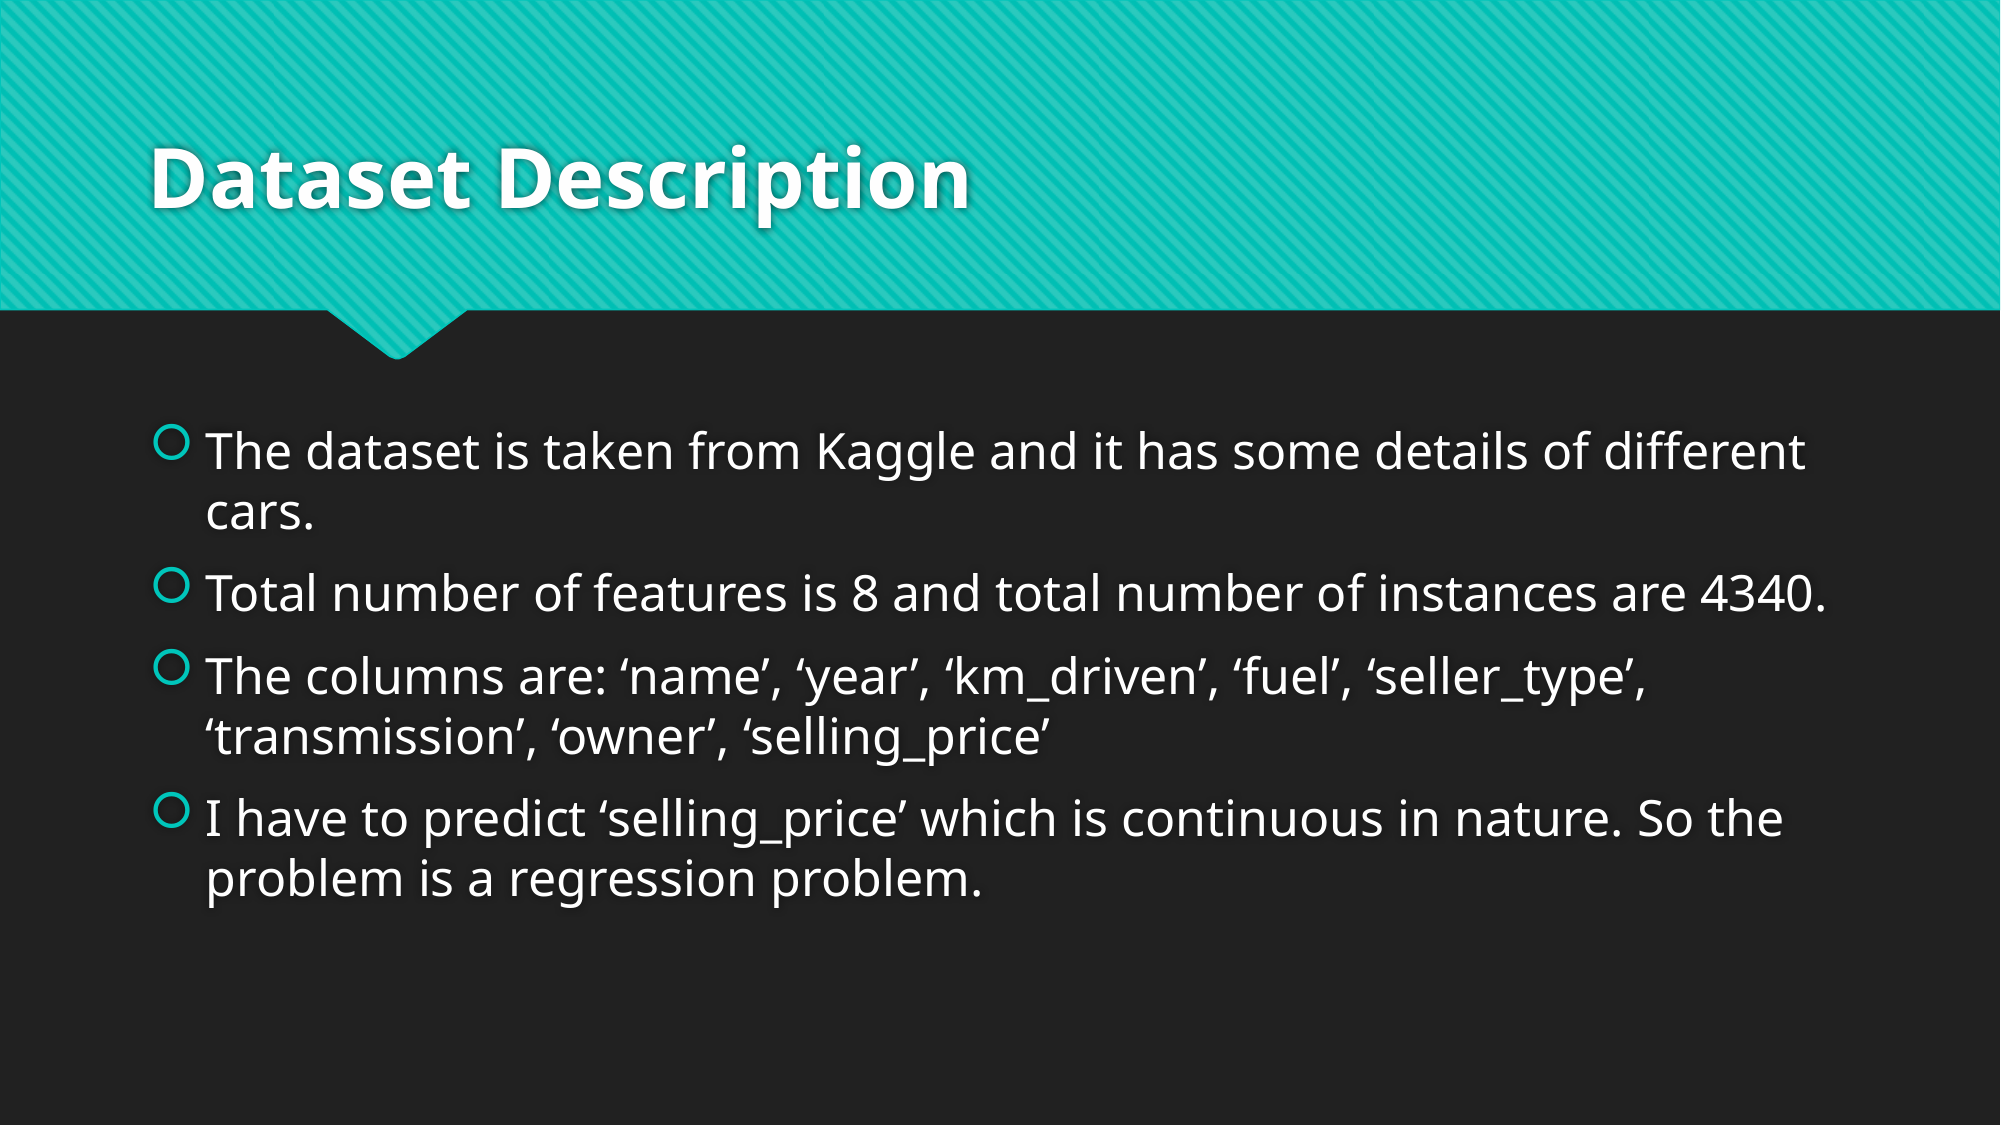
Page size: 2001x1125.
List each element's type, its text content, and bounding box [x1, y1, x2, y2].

title Dataset Description [132, 73, 1868, 233]
list The dataset is taken from Kaggle and it has some details of different cars. Total number of features is 8 and total number of instances are 4340. The columns are: ‘name’, ‘year’, ‘km_driven’, ‘fuel’, ‘seller_type’, ‘transmission’, ‘owner’, ‘selling_price’ I have to predict ‘selling_price’ which is continuous in nature. So the problem is a regression problem. [134, 364, 1866, 962]
